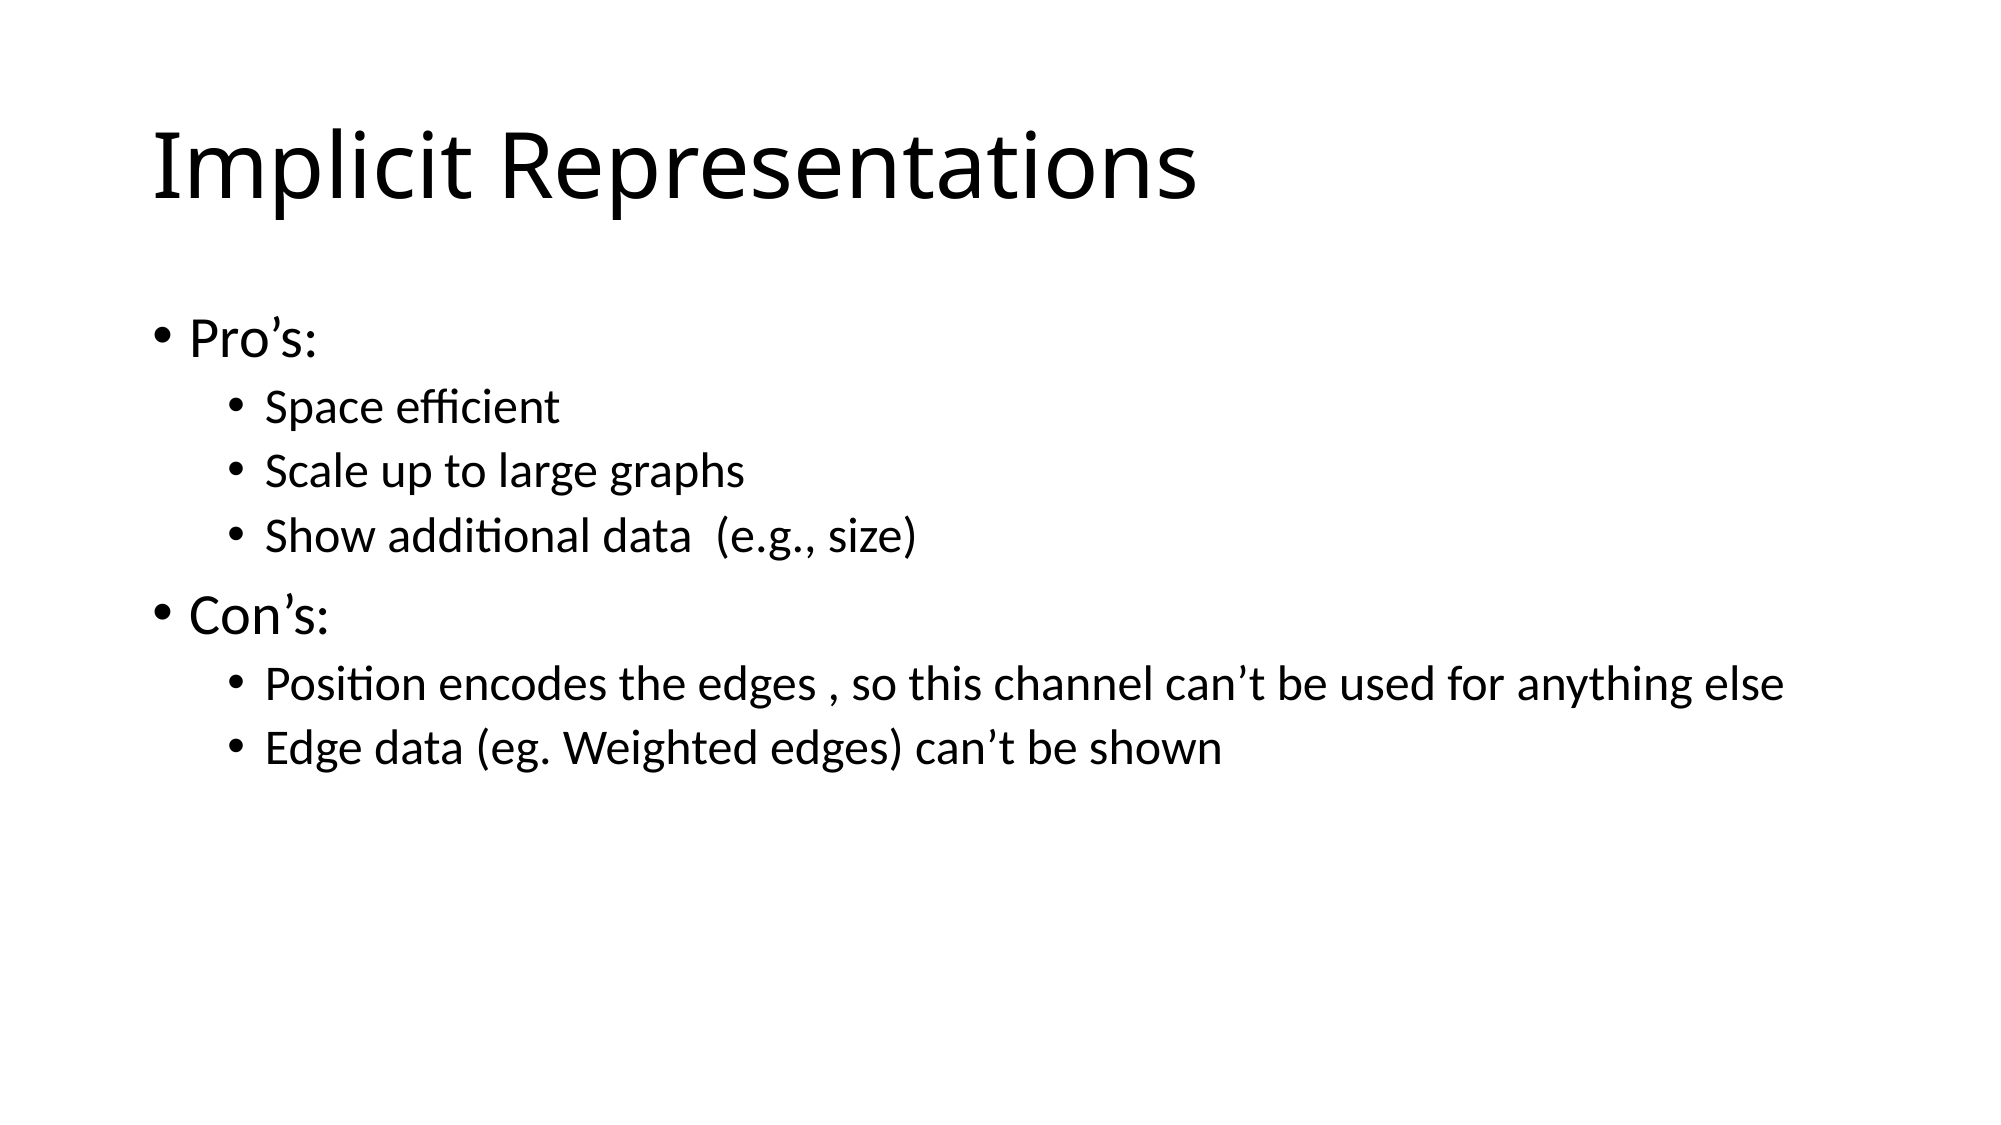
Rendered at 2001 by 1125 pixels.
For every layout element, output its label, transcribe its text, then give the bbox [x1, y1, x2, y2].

title Implicit Representations [137, 59, 1863, 278]
list Pro’s: Space efficient Scale up to large graphs Show additional data (e.g., size) Con’s: Position encodes the edges , so this channel can’t be used for anything else Edge data (eg. Weighted edges) can’t be shown [137, 299, 1863, 1014]
